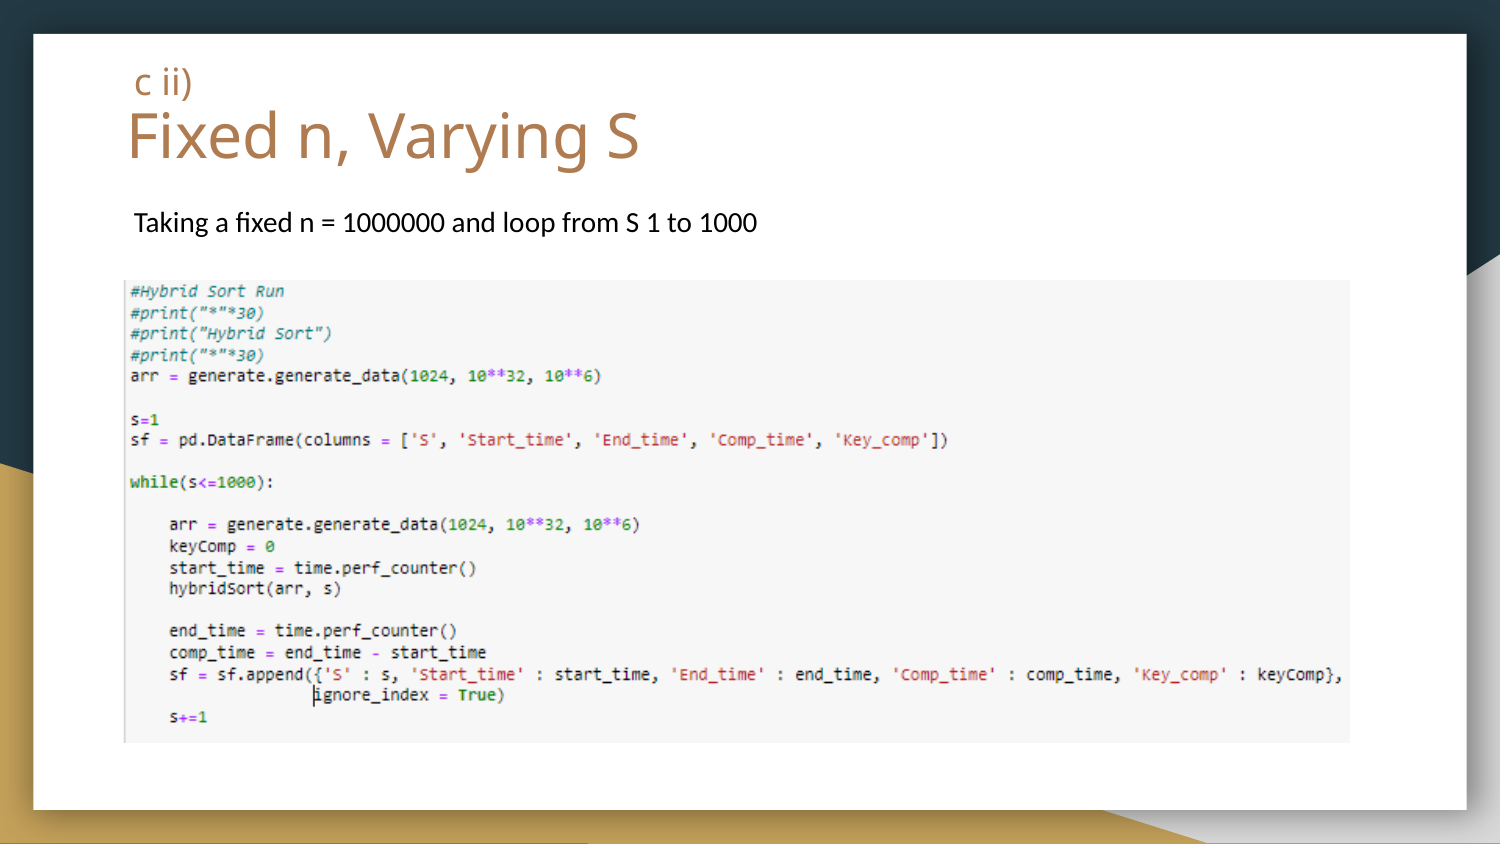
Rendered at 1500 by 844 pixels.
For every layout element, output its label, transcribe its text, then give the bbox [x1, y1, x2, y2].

picture [118, 280, 1351, 744]
text_box Taking a fixed n = 1000000 and loop from S 1 to 1000 [118, 188, 1112, 254]
title Fixed n, Varying S [111, 80, 1343, 238]
title c ii) [118, 43, 670, 152]
